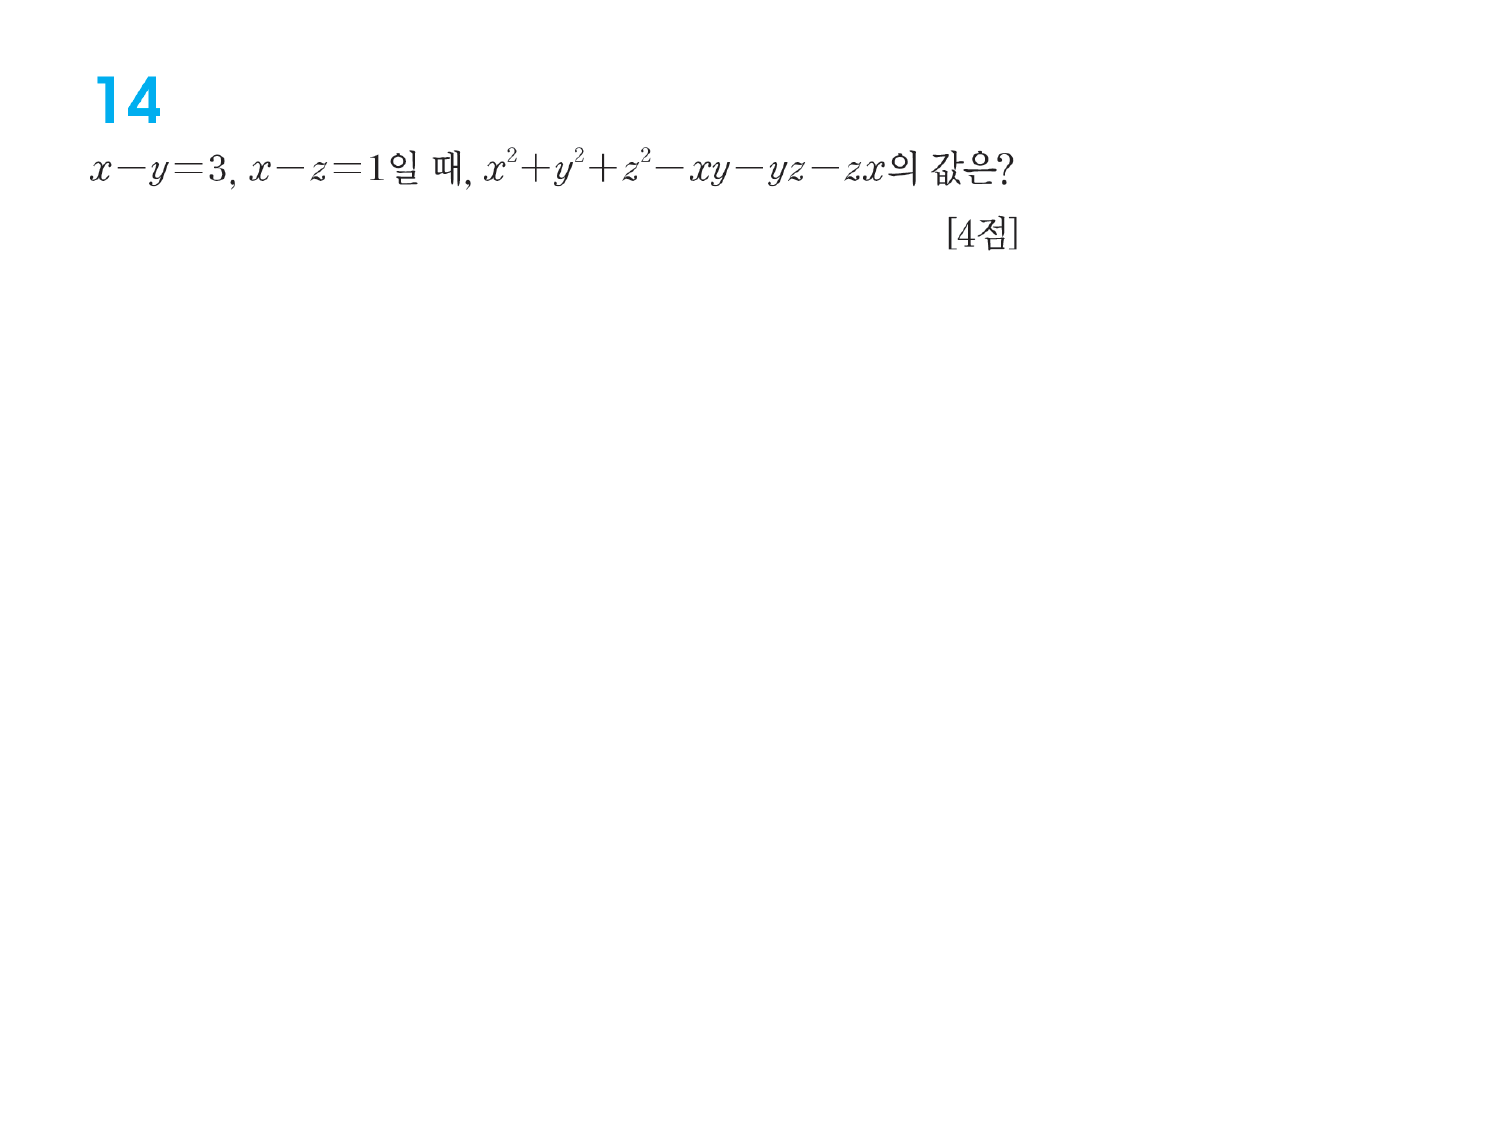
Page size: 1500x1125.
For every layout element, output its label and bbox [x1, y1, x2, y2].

picture [58, 58, 1042, 290]
